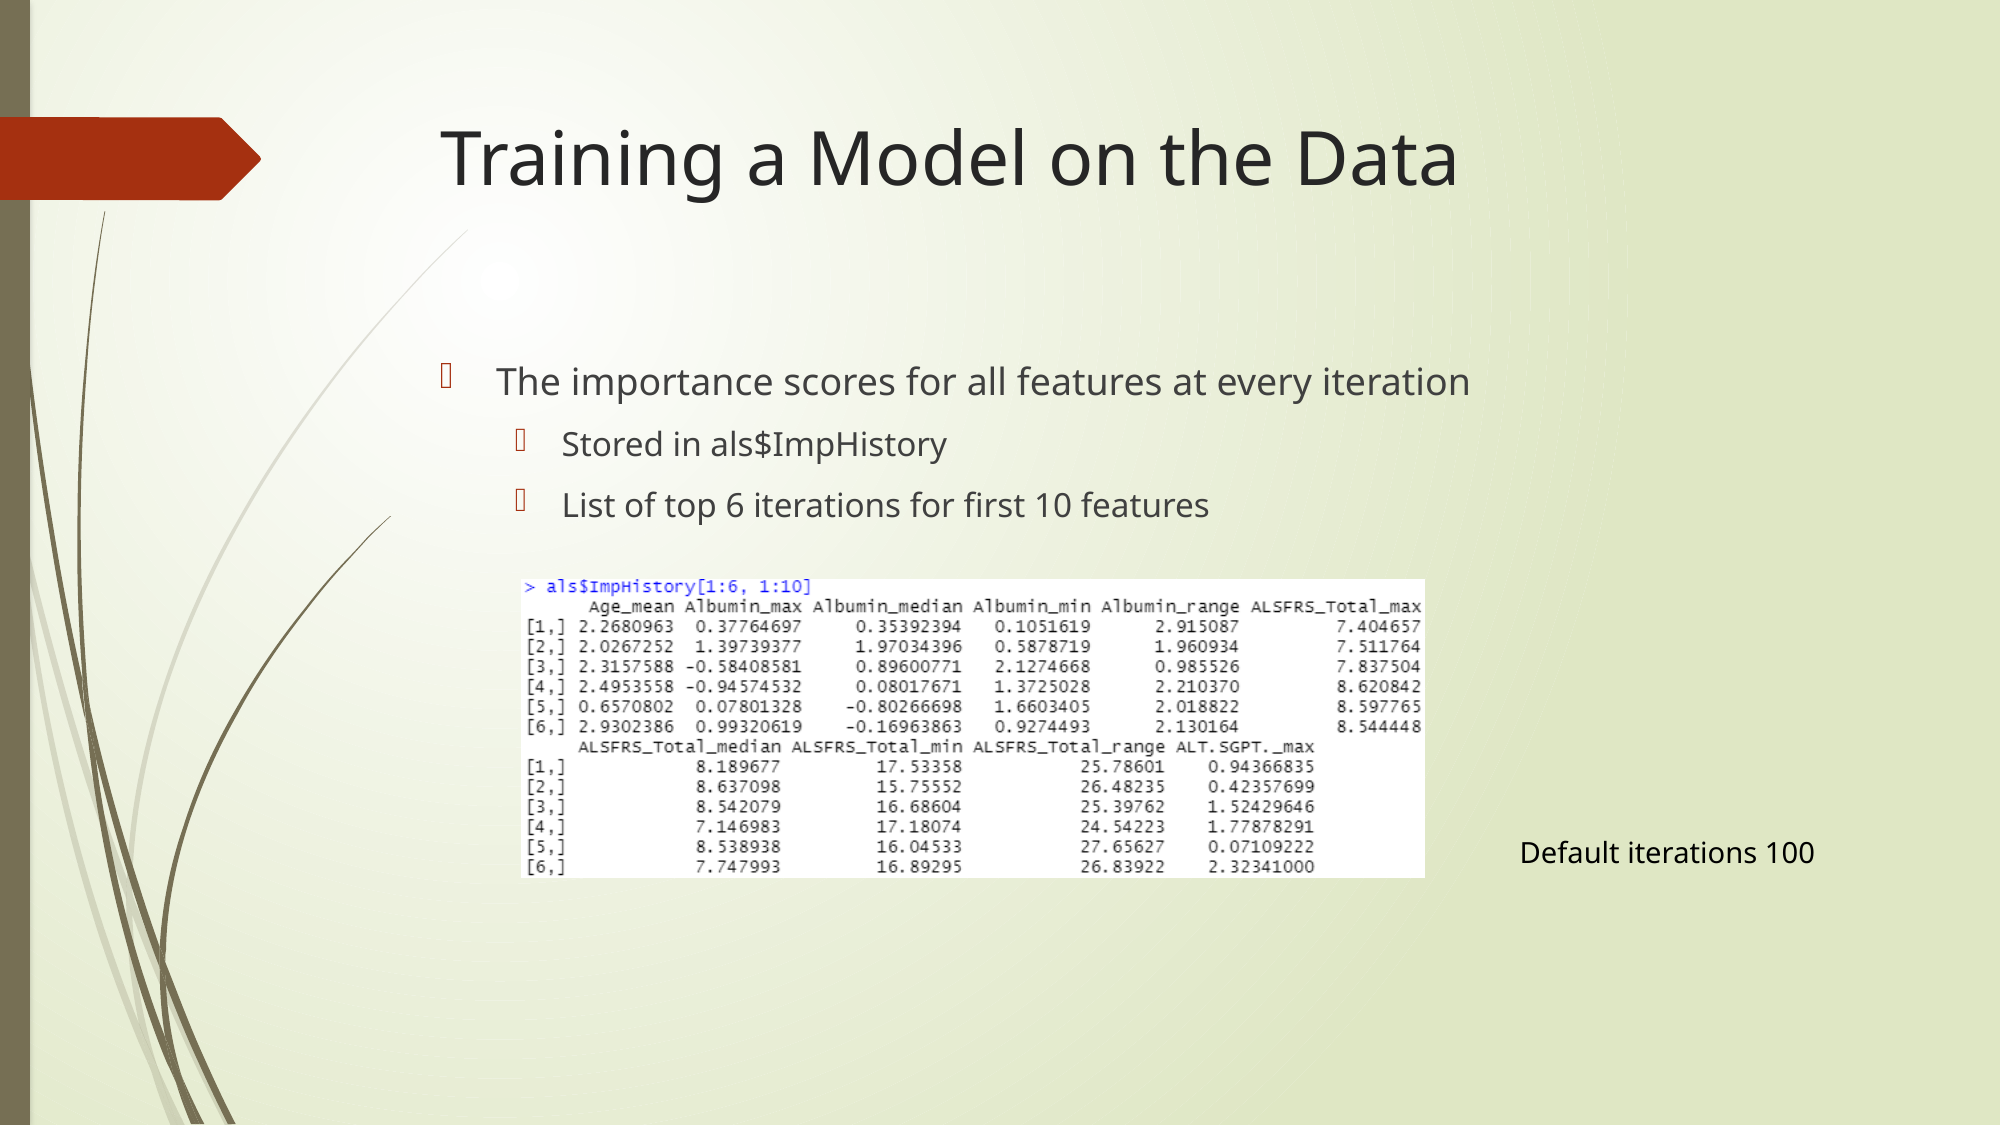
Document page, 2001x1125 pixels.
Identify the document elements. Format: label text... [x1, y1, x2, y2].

picture [521, 579, 1426, 878]
text_box Default iterations 100 [1504, 826, 1851, 877]
list The importance scores for all features at every iteration Stored in als$ImpHistory List of top 6 iterations for first 10 features [424, 350, 1888, 970]
title Training a Model on the Data [425, 102, 1888, 313]
